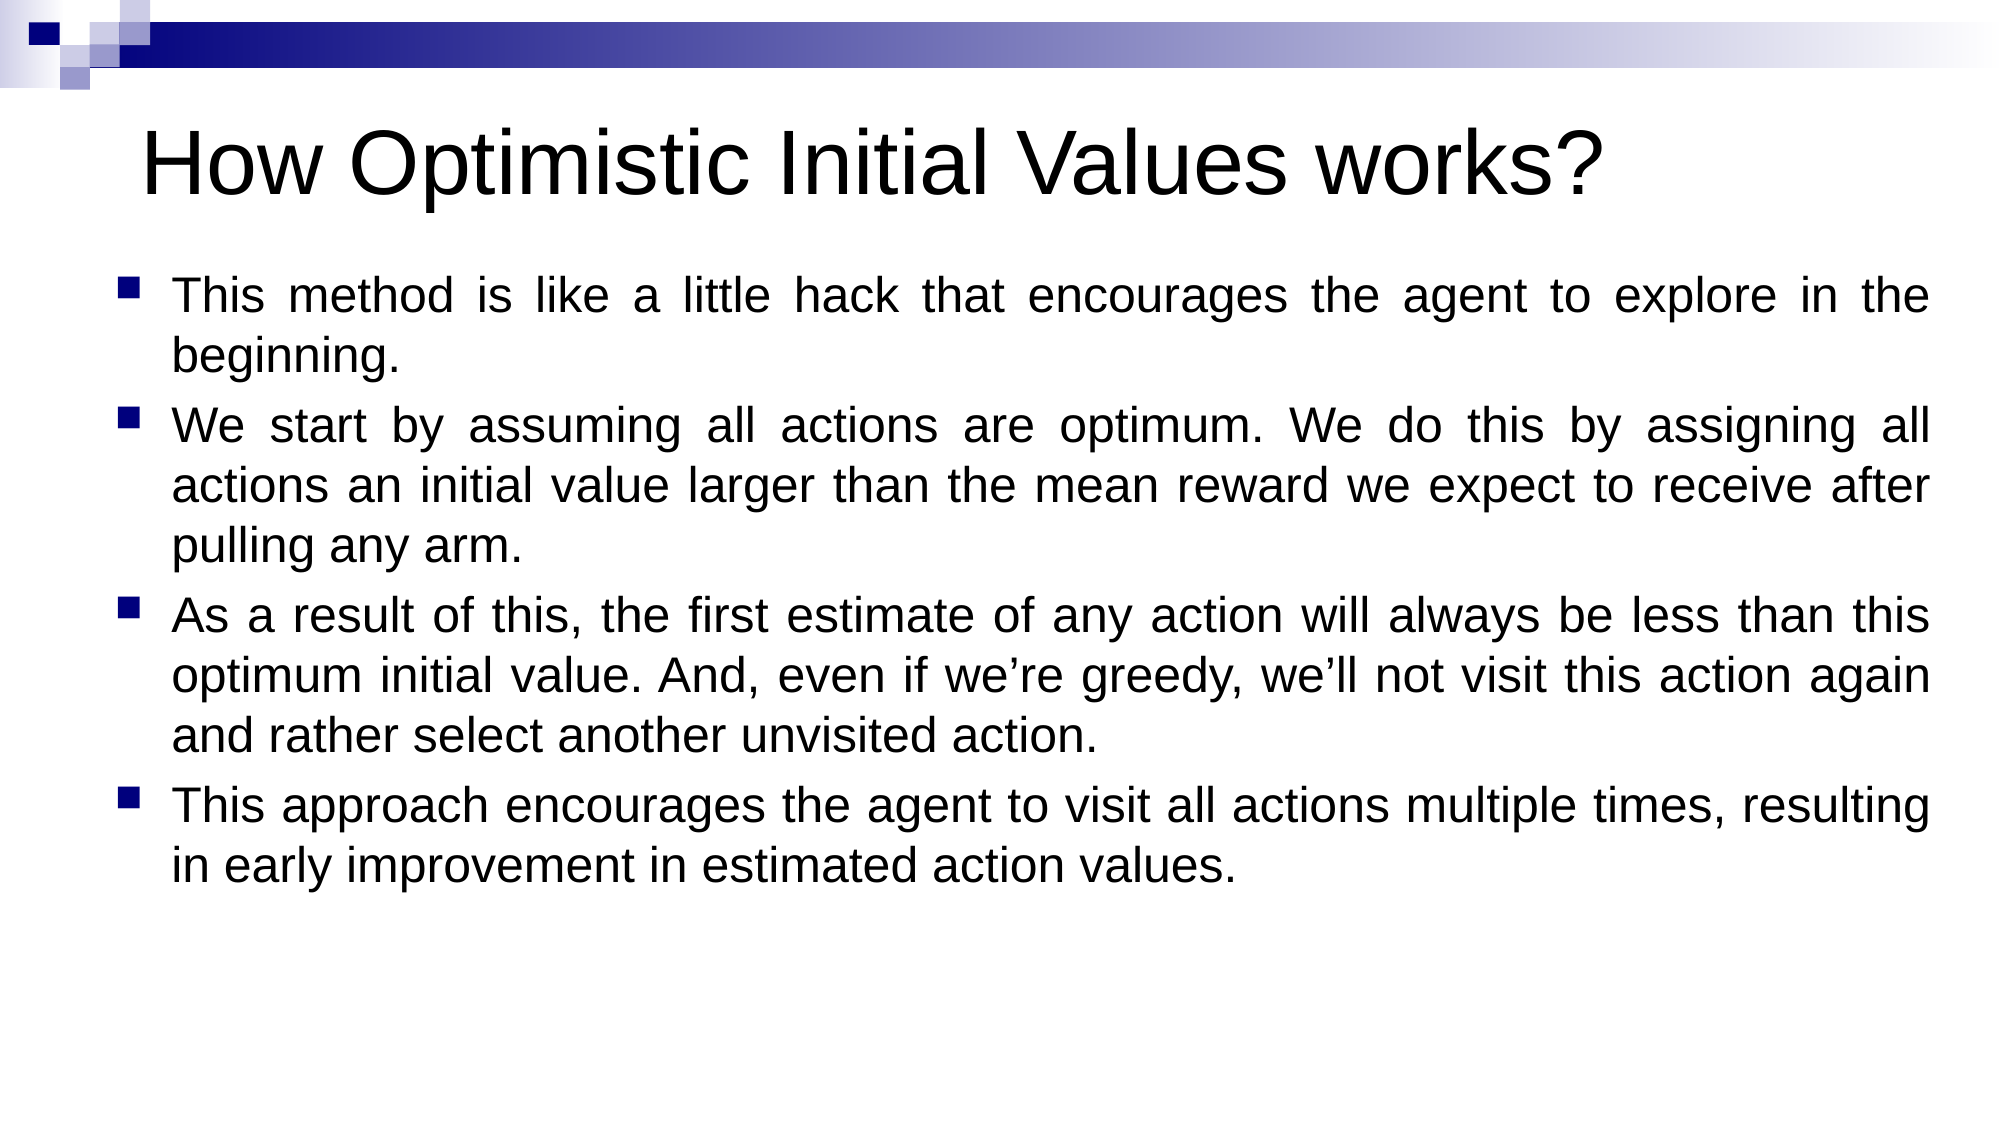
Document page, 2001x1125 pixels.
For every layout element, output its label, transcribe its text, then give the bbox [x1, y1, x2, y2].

list This method is like a little hack that encourages the agent to explore in the beginning. We start by assuming all actions are optimum. We do this by assigning all actions an initial value larger than the mean reward we expect to receive after pulling any arm. As a result of this, the first estimate of any action will always be less than this optimum initial value. And, even if we’re greedy, we’ll not visit this action again and rather select another unvisited action. This approach encourages the agent to visit all actions multiple times, resulting in early improvement in estimated action values. [99, 254, 1947, 963]
text_box How Optimistic Initial Values works? [124, 99, 1925, 325]
